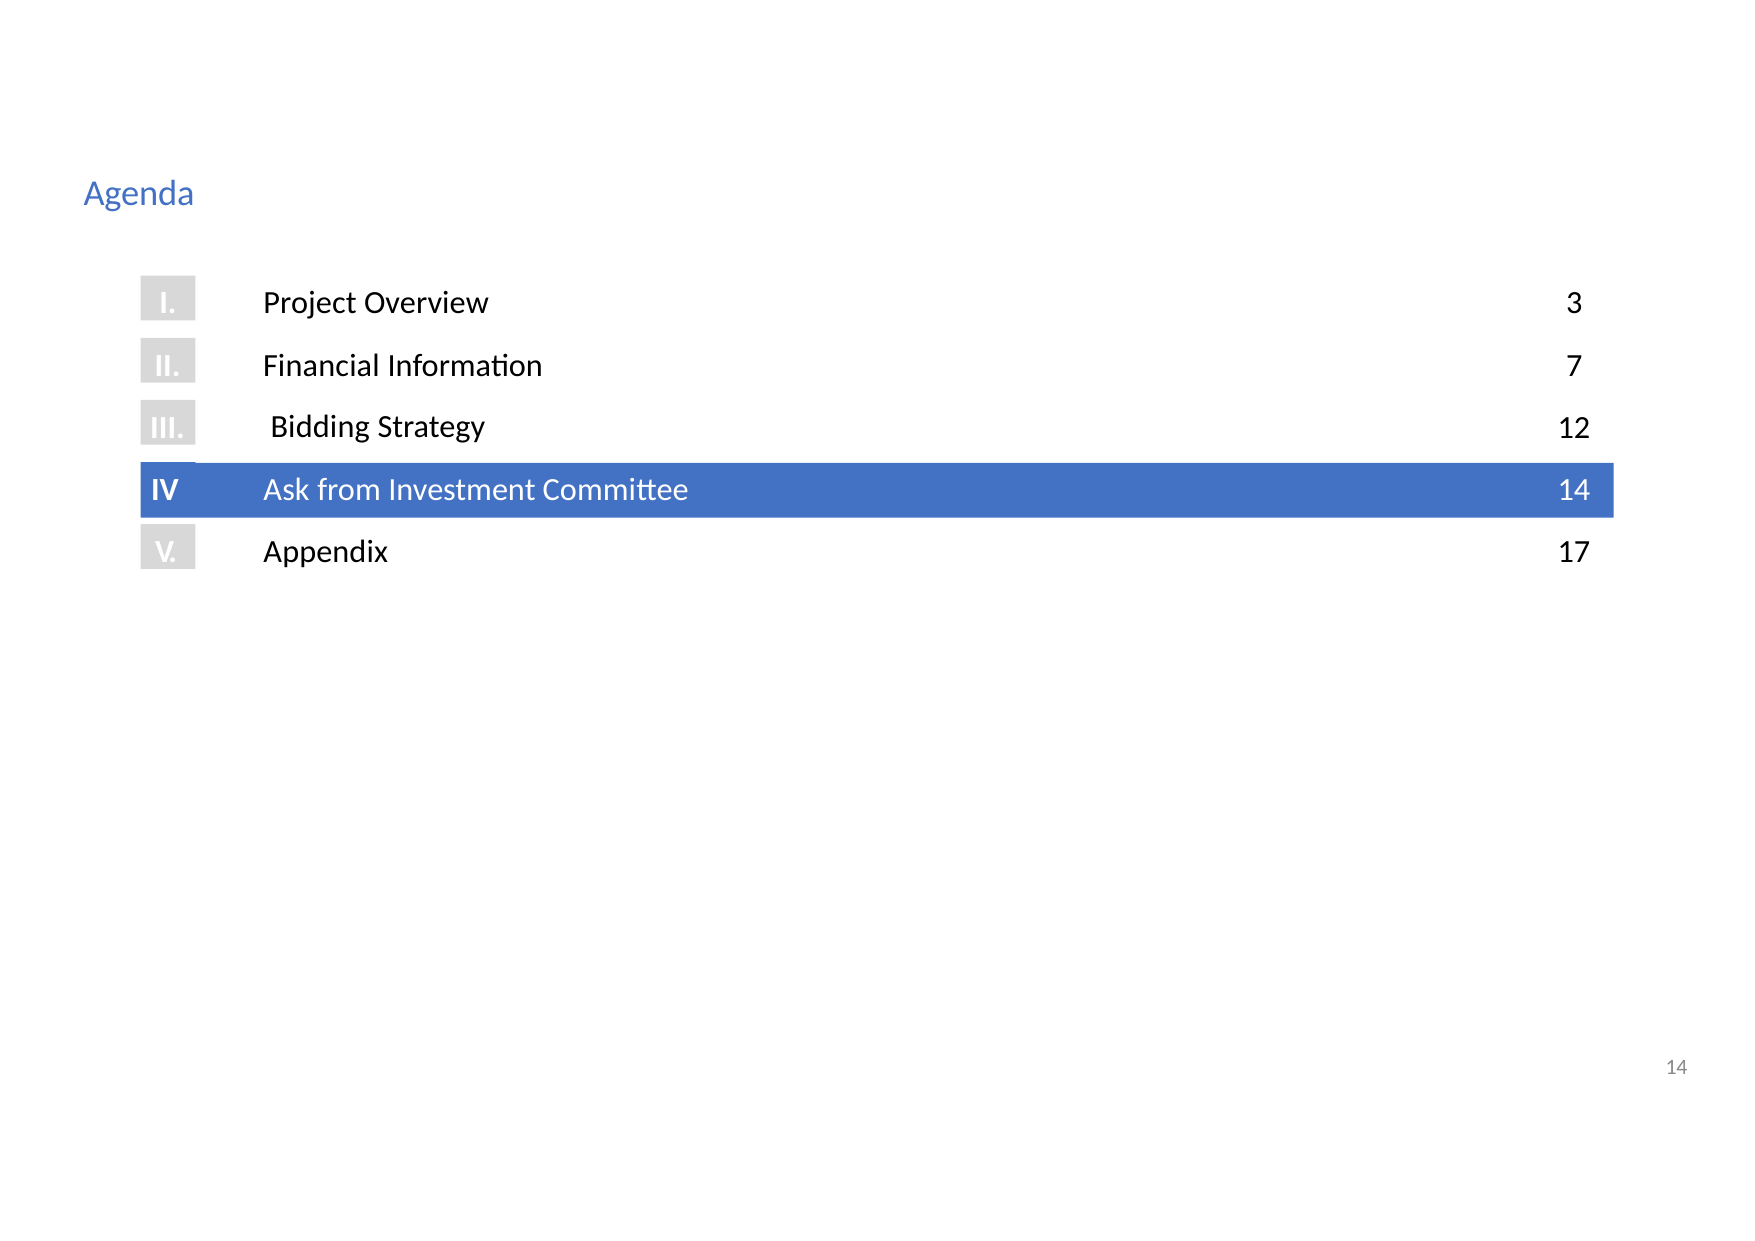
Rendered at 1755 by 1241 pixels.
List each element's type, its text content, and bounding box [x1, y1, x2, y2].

text_box 12 [1555, 403, 1594, 445]
text_box I. [140, 275, 196, 321]
text_box Agenda [81, 167, 198, 214]
text_box V. [140, 524, 196, 569]
text_box 17 [1555, 527, 1594, 569]
text_box 14 [1557, 465, 1594, 507]
text_box Appendix [261, 527, 392, 569]
text_box Financial Information Bidding Strategy [261, 320, 549, 445]
text_box IV. [150, 465, 187, 524]
text_box [140, 462, 1614, 518]
text_box III. [140, 399, 196, 445]
slide_number 14 [1659, 1056, 1700, 1241]
text_box Project Overview [261, 279, 494, 321]
text_box 3 [1564, 279, 1585, 321]
text_box Ask from Investment Committee [263, 465, 698, 507]
text_box II. [140, 337, 196, 383]
text_box 7 [1564, 341, 1585, 383]
